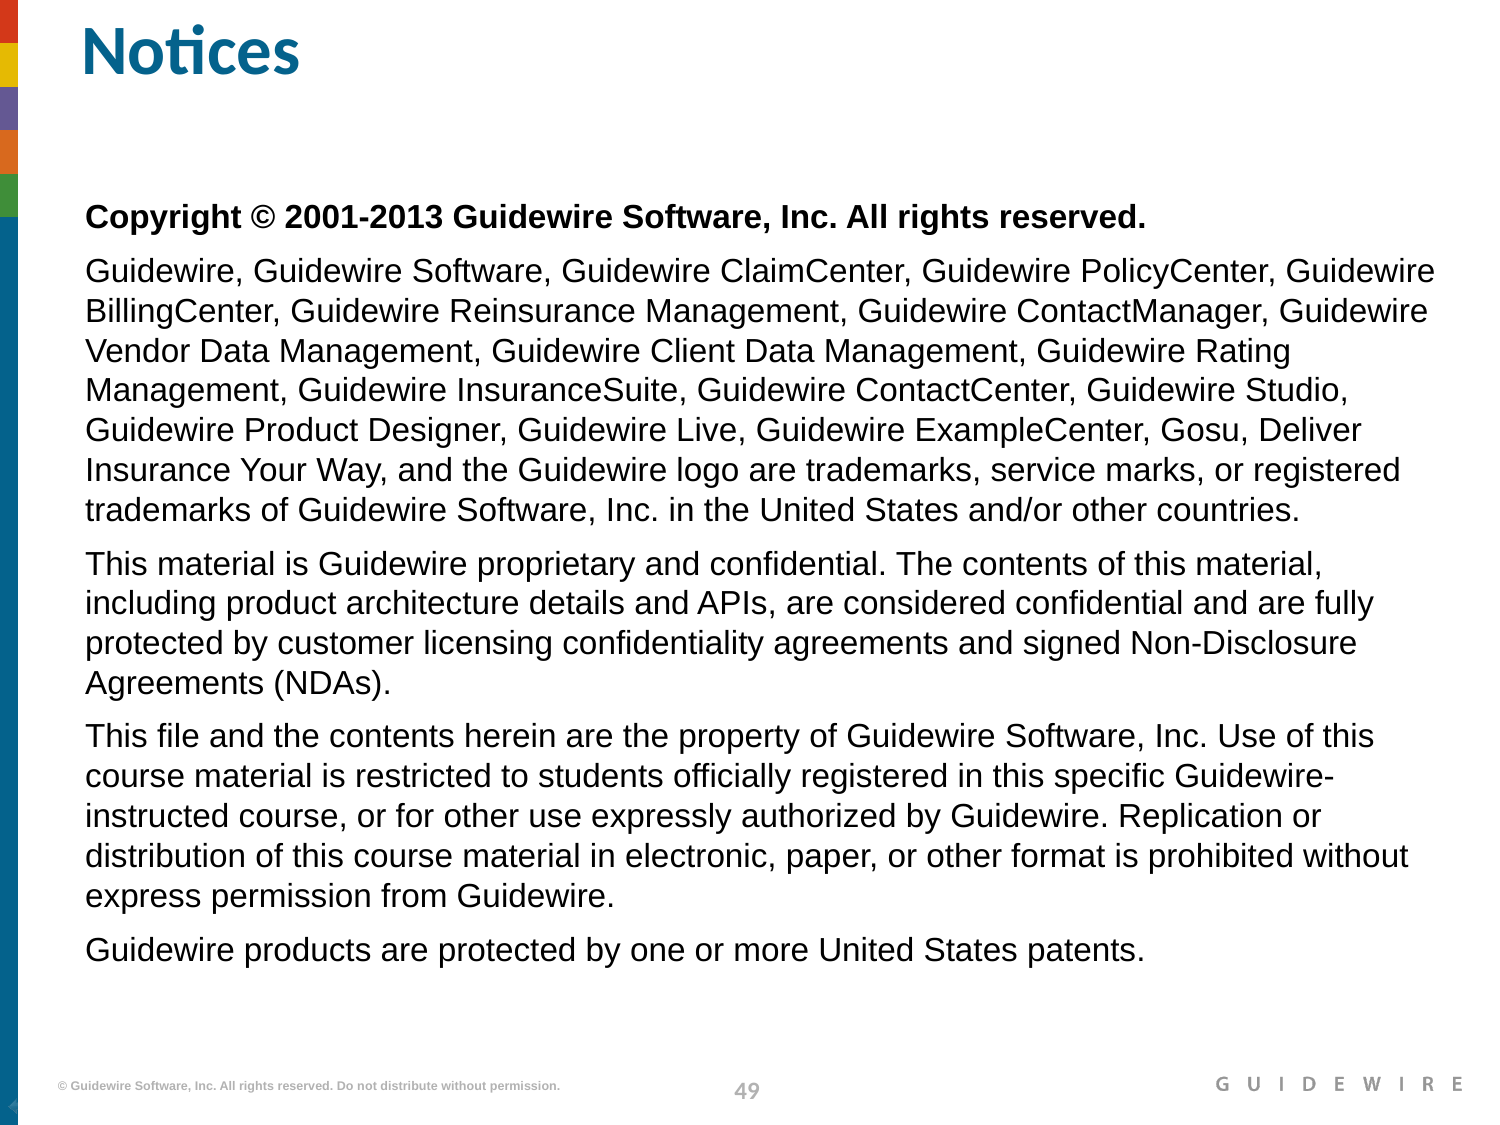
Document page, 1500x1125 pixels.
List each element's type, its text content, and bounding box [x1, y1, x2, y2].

picture [0, 0, 18, 216]
picture [1215, 1073, 1480, 1096]
list Copyright © 2001-2013 Guidewire Software, Inc. All rights reserved. Guidewire, Guidewire Software, Guidewire ClaimCenter, Guidewire PolicyCenter, Guidewire BillingCenter, Guidewire Reinsurance Management, Guidewire ContactManager, Guidewire Vendor Data Management, Guidewire Client Data Management, Guidewire Rating Management, Guidewire InsuranceSuite, Guidewire ContactCenter, Guidewire Studio, Guidewire Product Designer, Guidewire Live, Guidewire ExampleCenter, Gosu, Deliver Insurance Your Way, and the Guidewire logo are trademarks, service marks, or registered trademarks of Guidewire Software, Inc. in the United States and/or other countries. This material is Guidewire proprietary and confidential. The contents of this material, including product architecture details and APIs, are considered confidential and are fully protected by customer licensing confidentiality agreements and signed Non-Disclosure Agreements (NDAs). This file and the contents herein are the property of Guidewire Software, Inc. Use of this course material is restricted to students officially registered in this specific Guidewire-instructed course, or for other use expressly authorized by Guidewire. Replication or distribution of this course material in electronic, paper, or other format is prohibited without express permission from Guidewire. Guidewire products are protected by one or more United States patents. [85, 195, 1450, 1049]
picture [10, 1101, 18, 1111]
title Notices [81, 19, 1446, 142]
